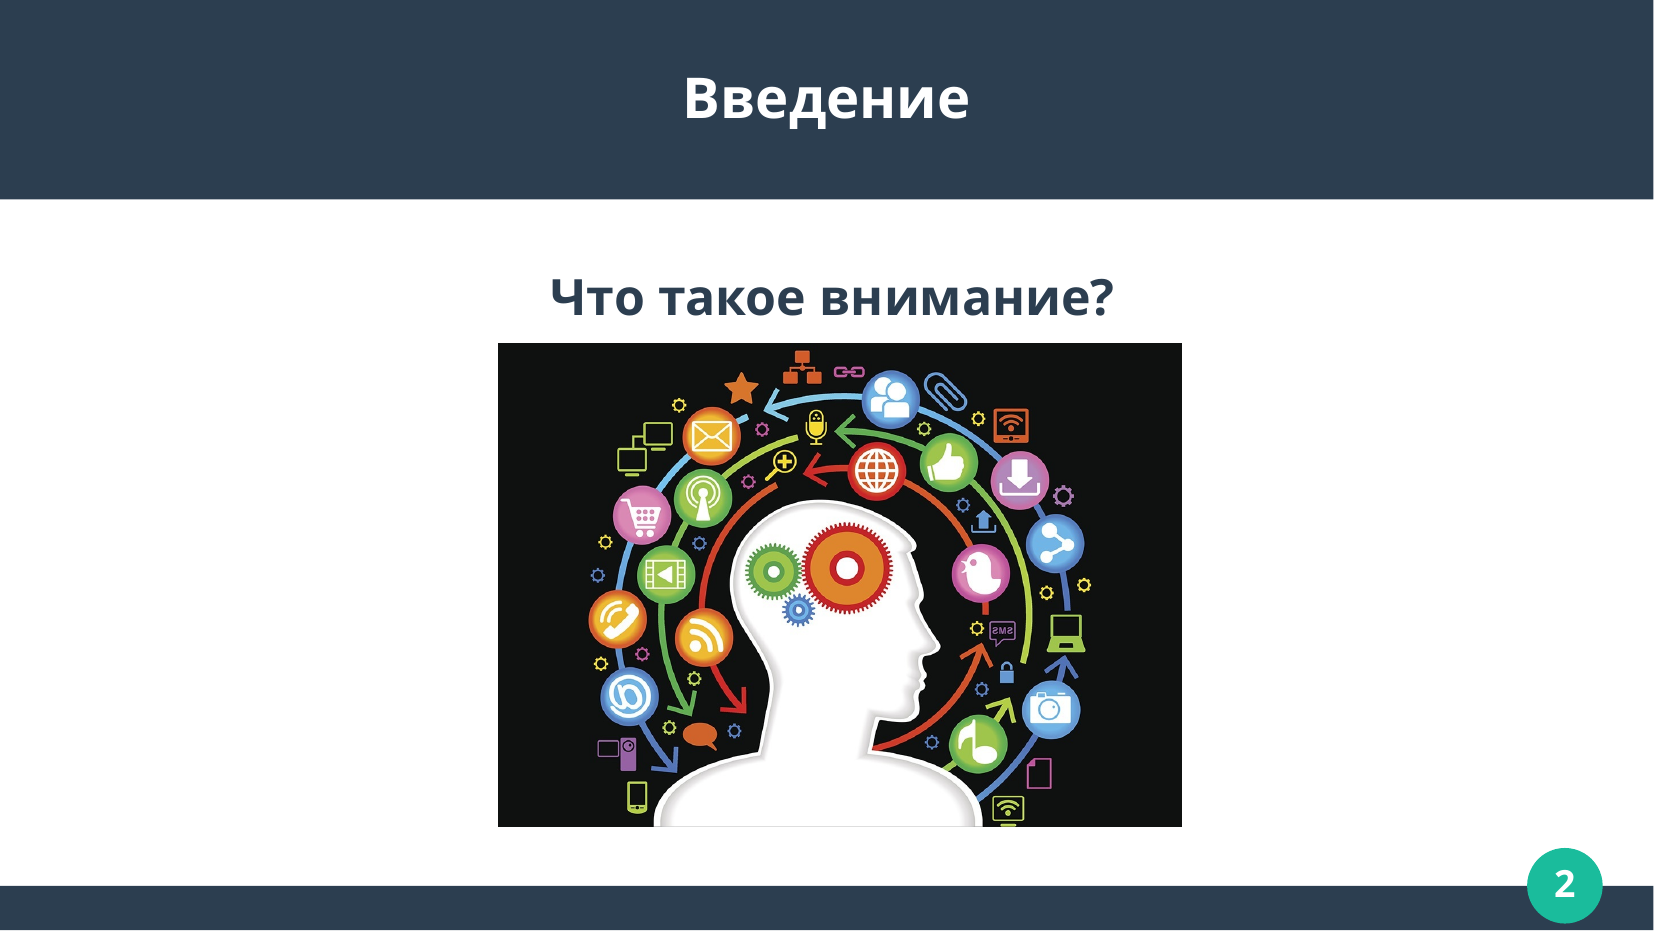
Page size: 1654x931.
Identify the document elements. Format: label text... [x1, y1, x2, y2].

picture [498, 343, 1182, 827]
title Введение [59, 37, 1595, 156]
list Что такое внимание? [29, 265, 1565, 886]
